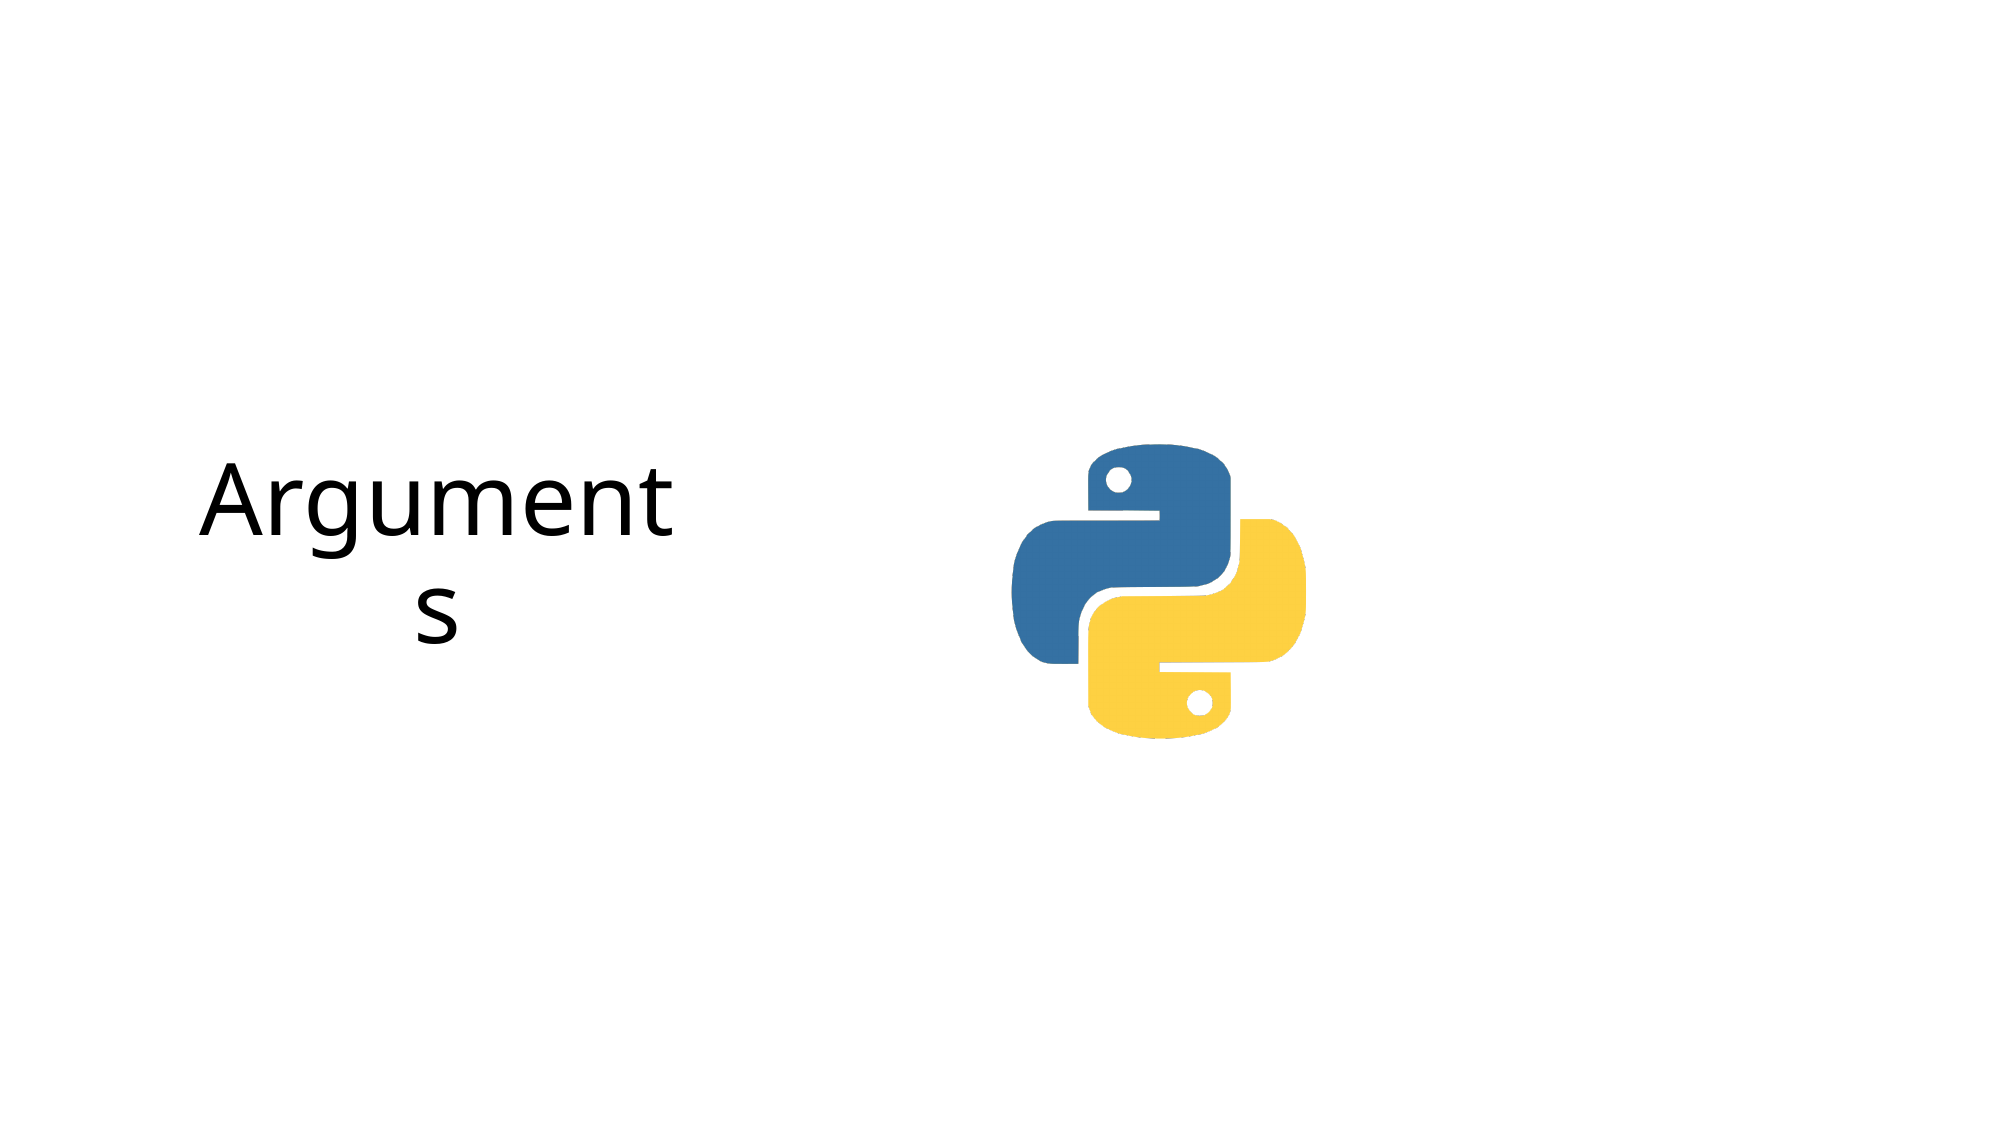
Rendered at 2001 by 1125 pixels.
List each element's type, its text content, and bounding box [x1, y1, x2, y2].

picture [598, 168, 1711, 956]
title Function Arguments [168, 322, 598, 741]
